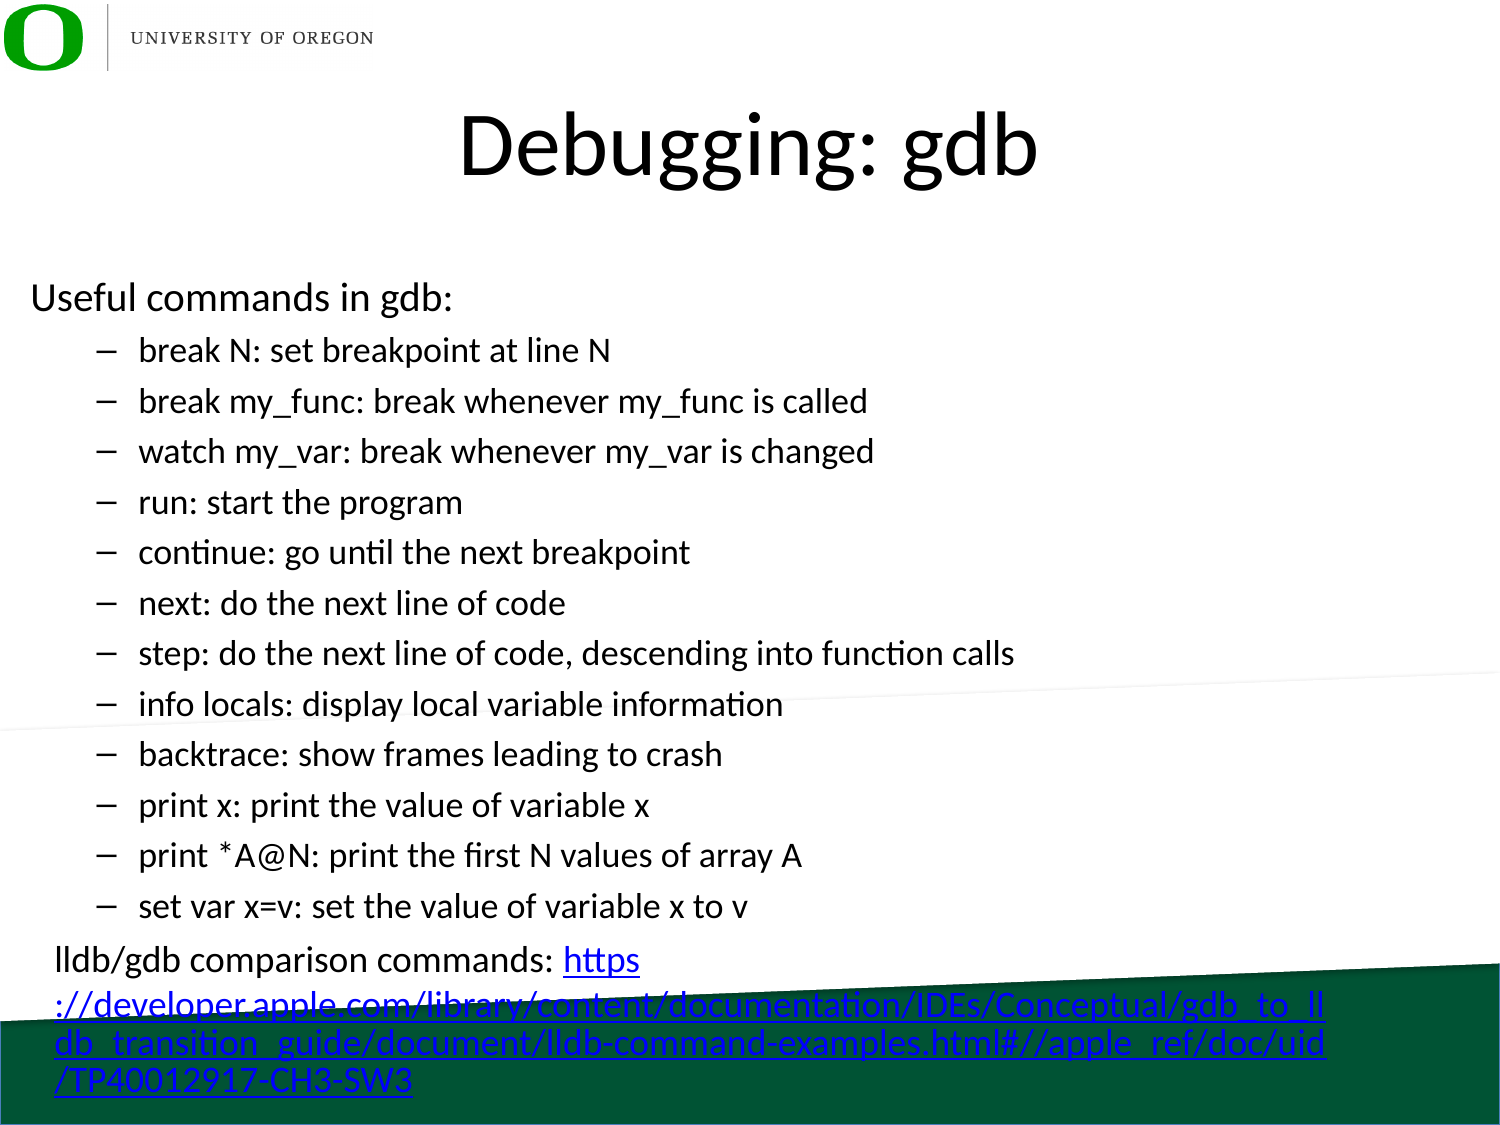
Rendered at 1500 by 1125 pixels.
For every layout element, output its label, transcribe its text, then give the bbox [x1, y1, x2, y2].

list Useful commands in gdb: break N: set breakpoint at line N break my_func: break whenever my_func is called watch my_var: break whenever my_var is changed run: start the program continue: go until the next breakpoint next: do the next line of code step: do the next line of code, descending into function calls info locals: display local variable information backtrace: show frames leading to crash print x: print the value of variable x print *A@N: print the first N values of array A set var x=v: set the value of variable x to v [15, 262, 1456, 941]
text_box lldb/gdb comparison commands: https://developer.apple.com/library/content/documentation/IDEs/Conceptual/gdb_to_lldb_transition_guide/document/lldb-command-examples.html#//apple_ref/doc/uid/TP40012917-CH3-SW3 [39, 928, 1346, 1033]
picture [4, 4, 373, 71]
title Debugging: gdb [75, 45, 1425, 233]
